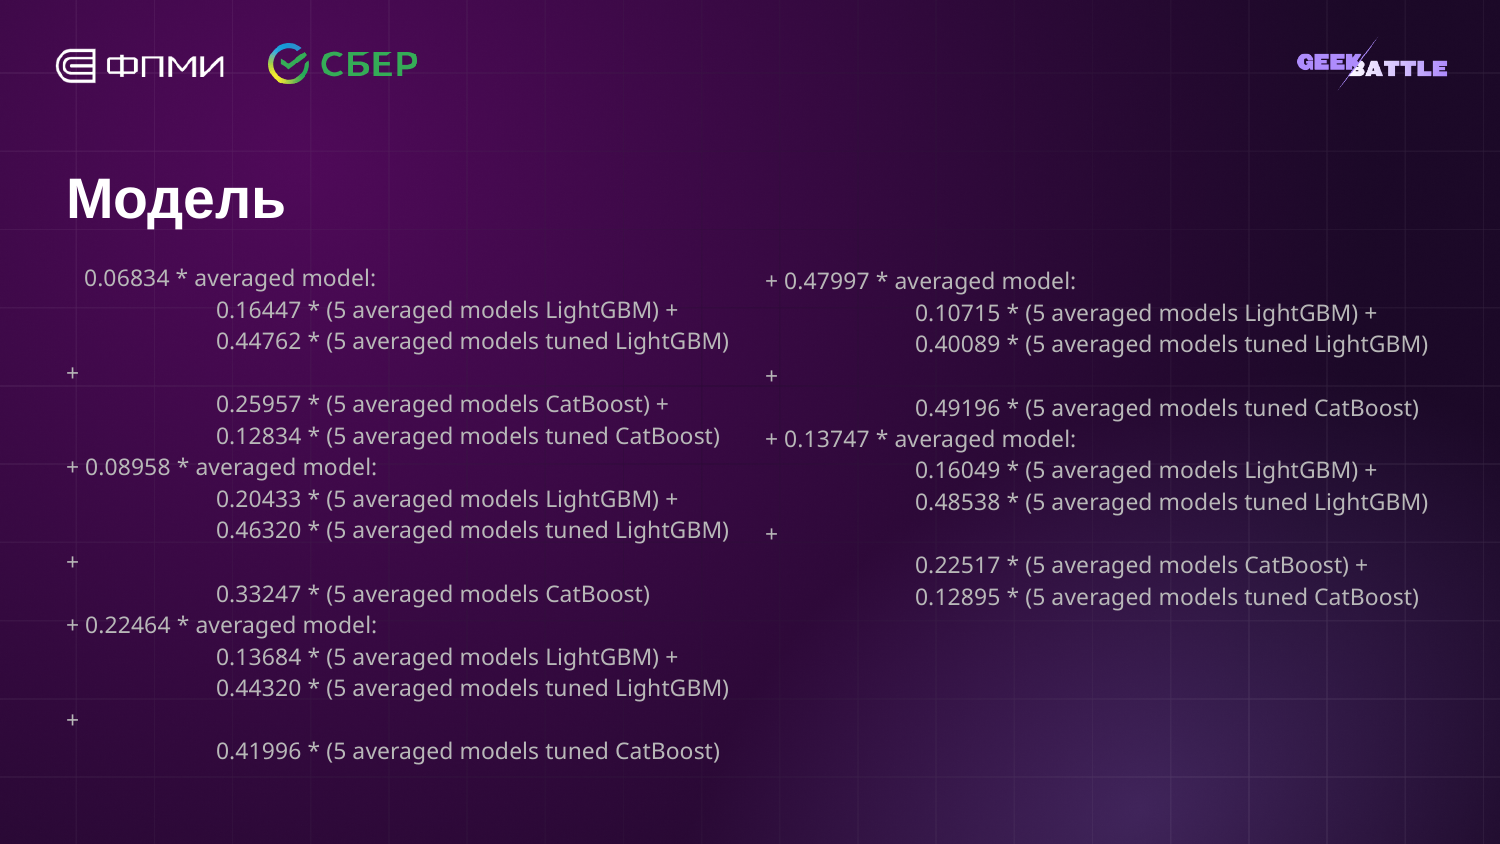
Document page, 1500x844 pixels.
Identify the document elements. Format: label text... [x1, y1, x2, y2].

title Модель [51, 151, 1449, 246]
text_box + 0.47997 * averaged model: 0.10715 * (5 averaged models LightGBM) + 0.40089 * (5 averaged models tuned LightGBM) + 0.49196 * (5 averaged models tuned CatBoost) + 0.13747 * averaged model: 0.16049 * (5 averaged models LightGBM) + 0.48538 * (5 averaged models tuned LightGBM) + 0.22517 * (5 averaged models CatBoost) + 0.12895 * (5 averaged models tuned CatBoost) [749, 247, 1449, 743]
picture [0, 0, 1500, 844]
list 0.06834 * averaged model: 0.16447 * (5 averaged models LightGBM) + 0.44762 * (5 averaged models tuned LightGBM) + 0.25957 * (5 averaged models CatBoost) + 0.12834 * (5 averaged models tuned CatBoost) + 0.08958 * averaged model: 0.20433 * (5 averaged models LightGBM) + 0.46320 * (5 averaged models tuned LightGBM) + 0.33247 * (5 averaged models CatBoost) + 0.22464 * averaged model: 0.13684 * (5 averaged models LightGBM) + 0.44320 * (5 averaged models tuned LightGBM) + 0.41996 * (5 averaged models tuned CatBoost) [51, 244, 750, 740]
